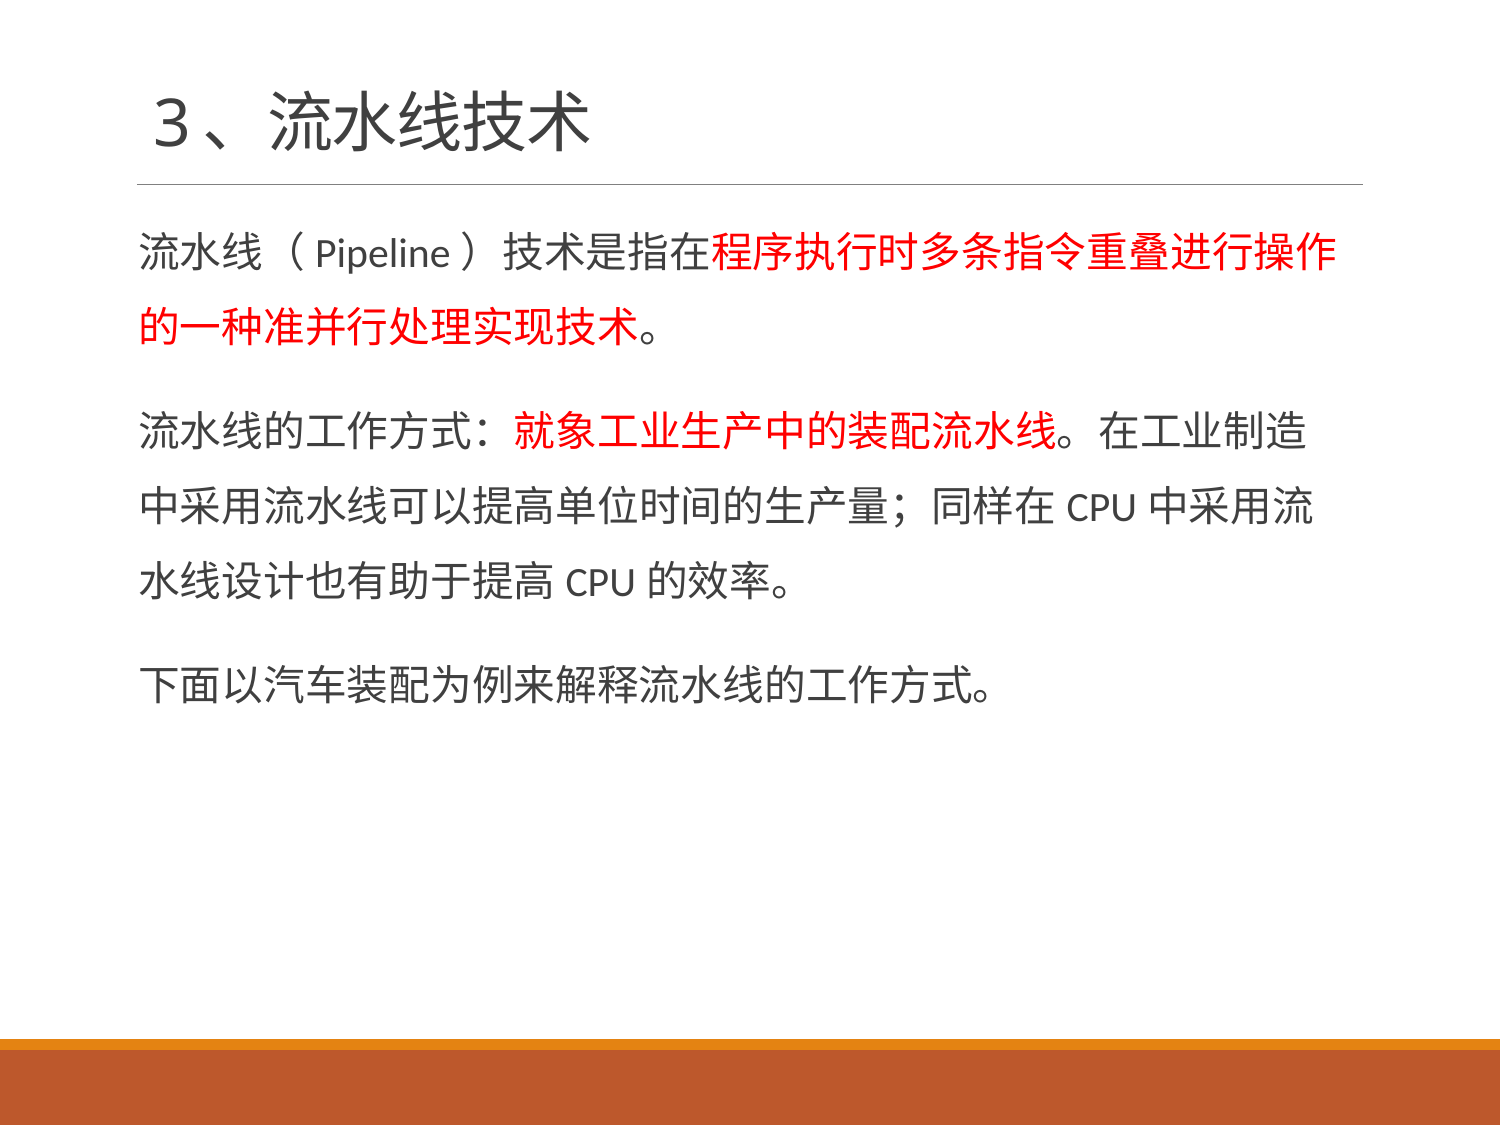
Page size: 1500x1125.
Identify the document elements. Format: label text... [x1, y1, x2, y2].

list 流水线（Pipeline）技术是指在程序执行时多条指令重叠进行操作的一种准并行处理实现技术。 流水线的工作方式：就象工业生产中的装配流水线。在工业制造中采用流水线可以提高单位时间的生产量；同样在CPU中采用流水线设计也有助于提高CPU的效率。 下面以汽车装配为例来解释流水线的工作方式。 [123, 192, 1348, 1005]
title 3、流水线技术 [138, 84, 1330, 168]
